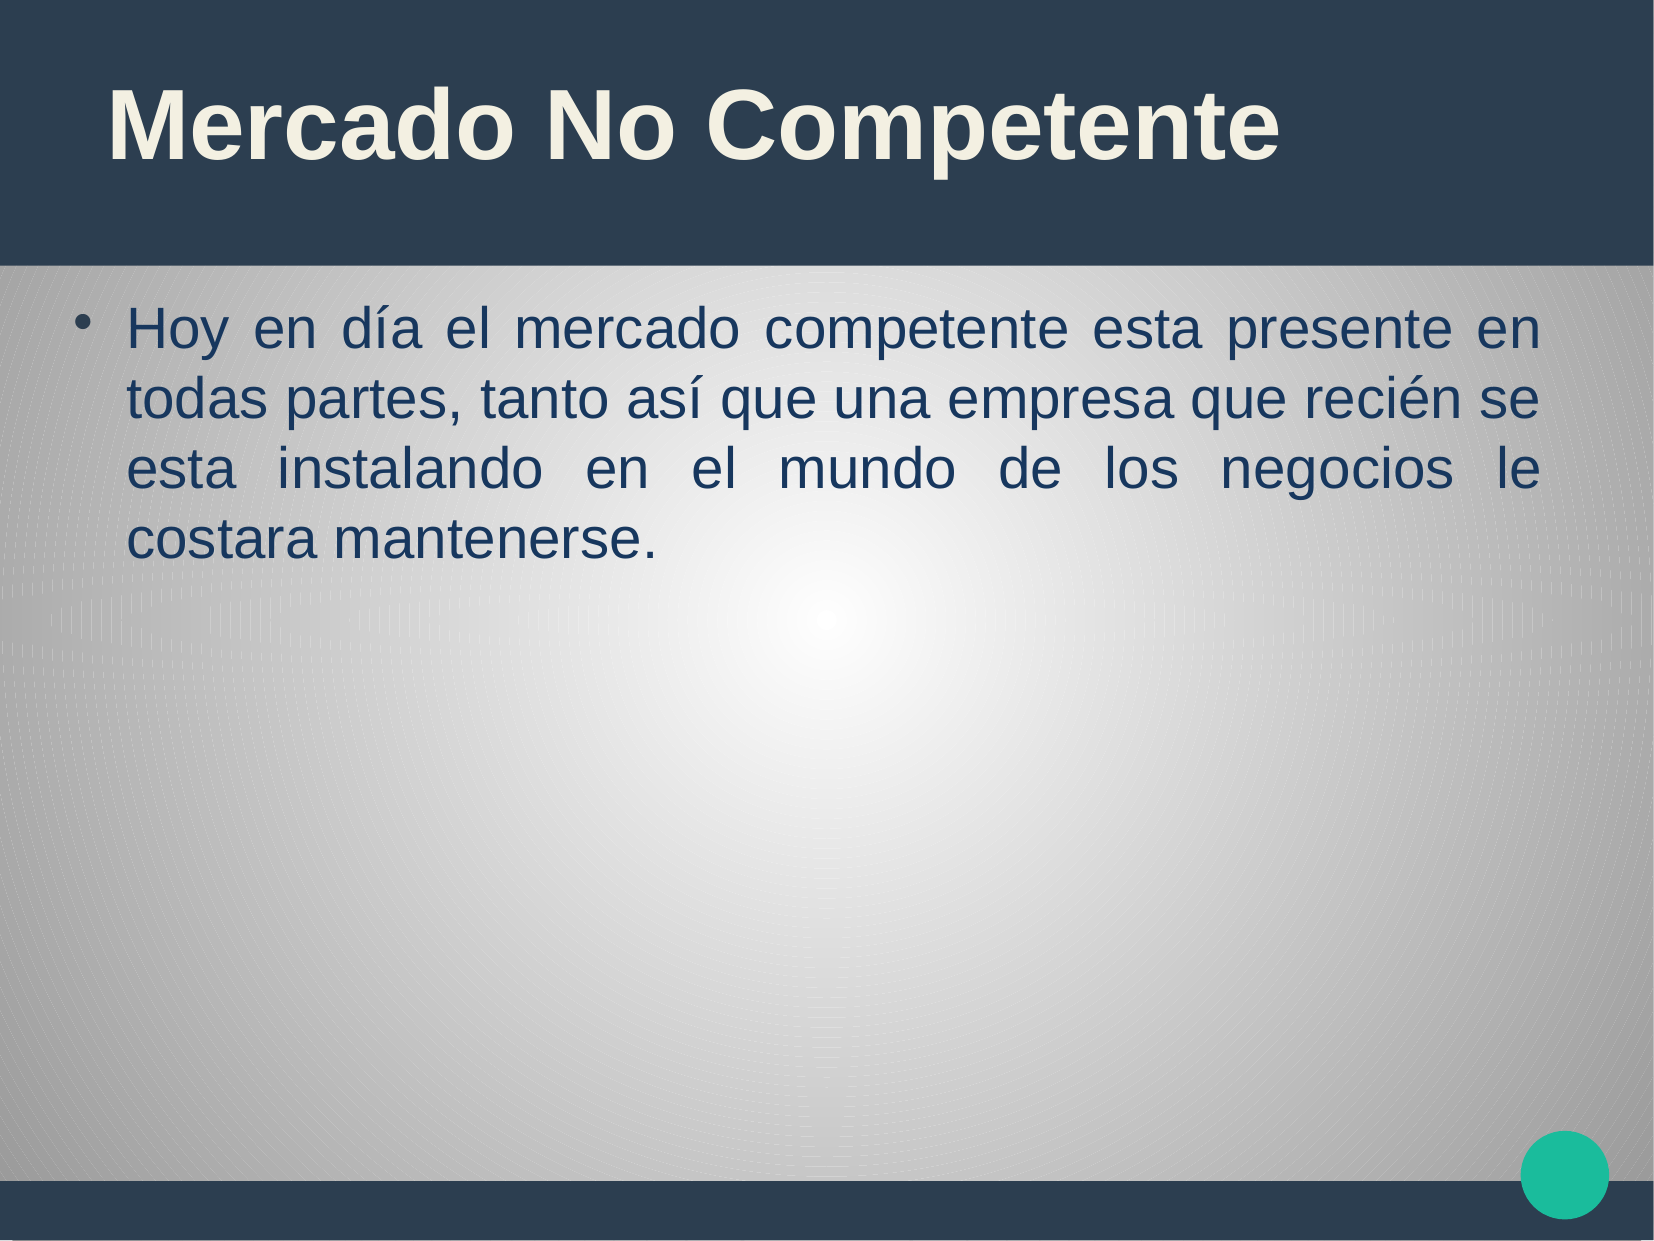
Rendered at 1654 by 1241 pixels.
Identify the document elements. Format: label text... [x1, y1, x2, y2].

text_box Hoy en día el mercado competente esta presente en todas partes, tanto así que una empresa que recién se esta instalando en el mundo de los negocios le costara mantenerse. [55, 290, 1544, 1010]
text_box Mercado No Competente [91, 51, 1299, 187]
